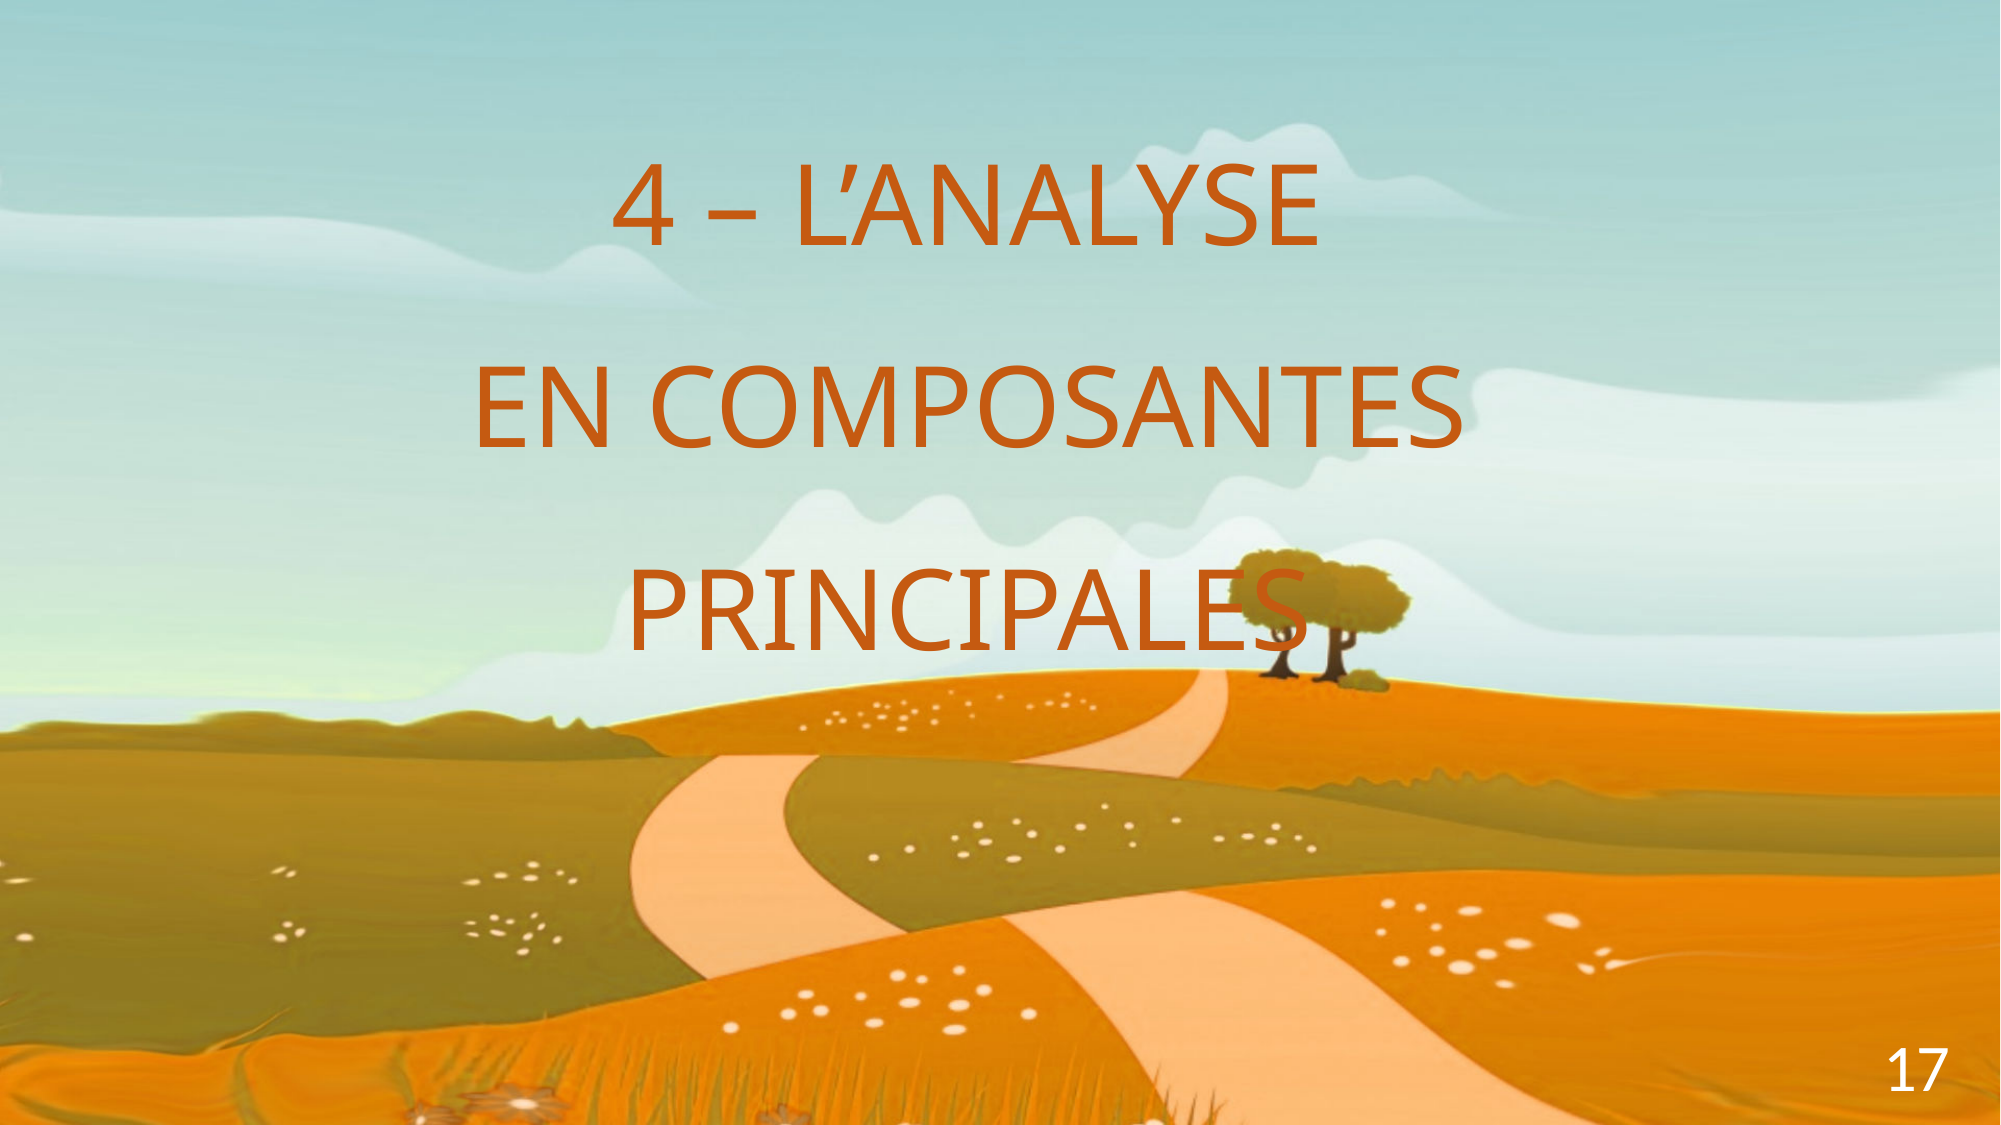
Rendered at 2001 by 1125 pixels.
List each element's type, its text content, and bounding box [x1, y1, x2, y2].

picture [0, 0, 2001, 1125]
text_box 17 [1832, 1023, 1966, 1107]
title 4 – L’ANALYSE EN COMPOSANTES PRINCIPALES [193, 57, 1743, 205]
